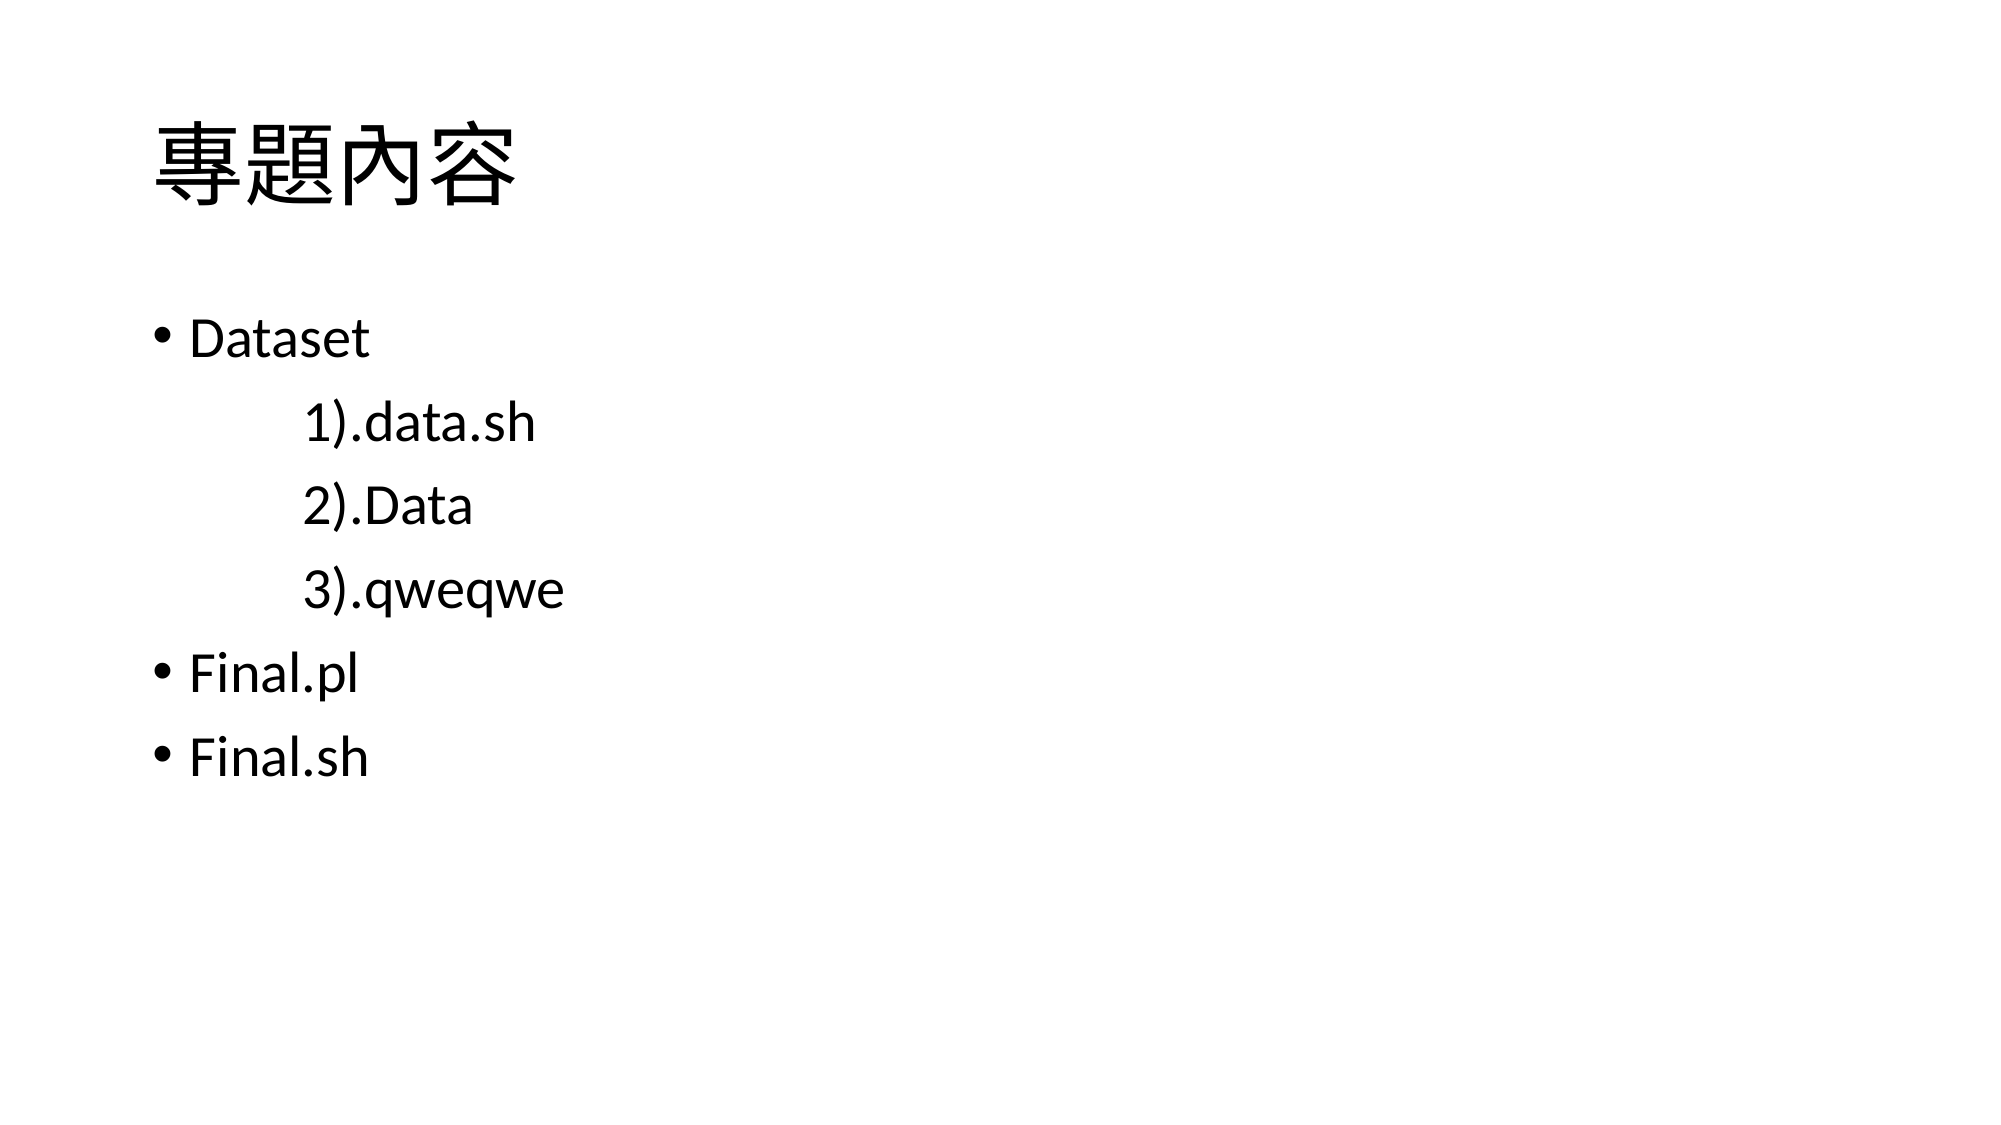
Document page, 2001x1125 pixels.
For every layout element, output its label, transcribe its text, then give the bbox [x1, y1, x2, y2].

list Dataset 1).data.sh 2).Data 3).qweqwe Final.pl Final.sh [137, 299, 1863, 1014]
title 專題內容 [137, 59, 1863, 278]
